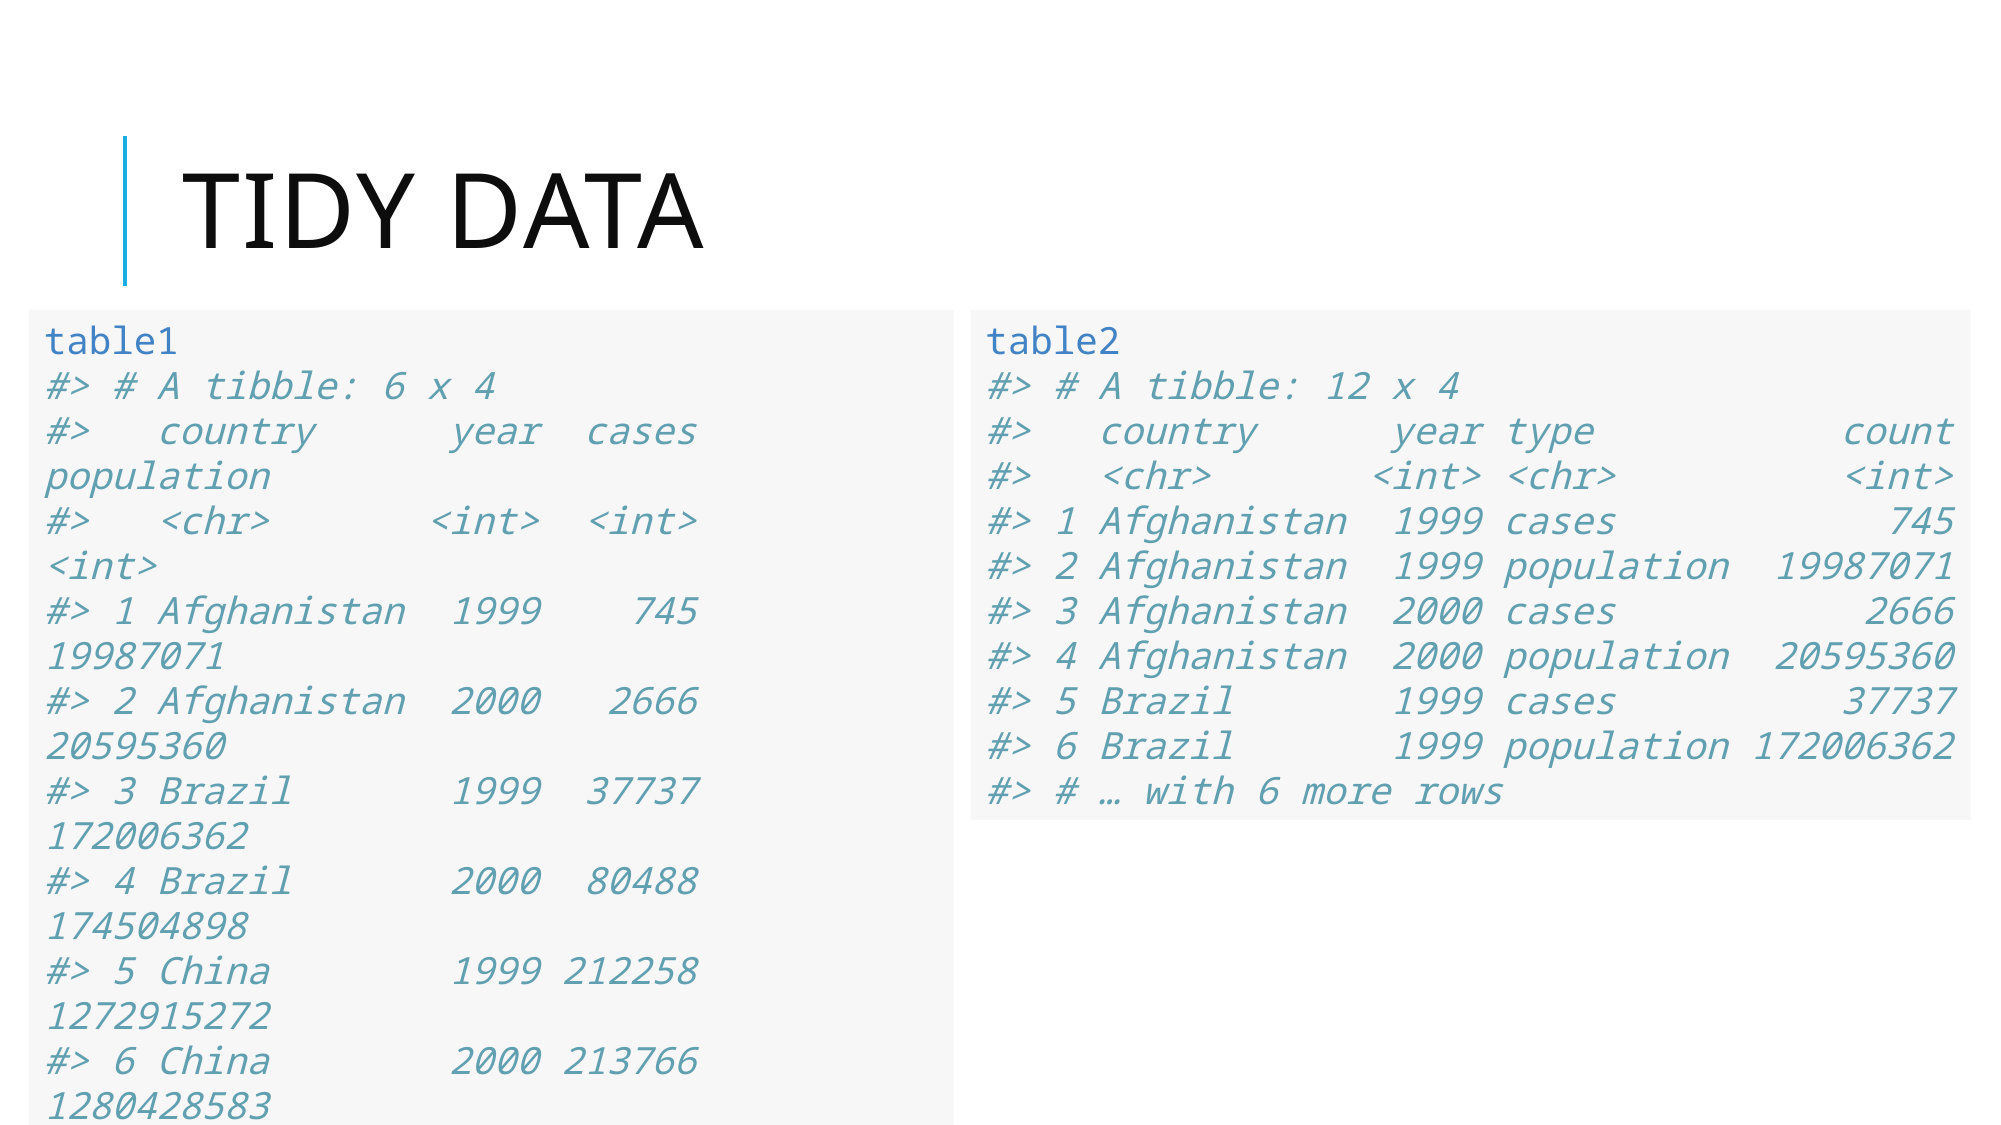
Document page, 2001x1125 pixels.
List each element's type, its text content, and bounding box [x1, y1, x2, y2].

title Tidy data [168, 96, 1763, 342]
text_box table2 #> # A tibble: 12 x 4 #> country year type count #> <chr> <int> <chr> <int> #> 1 Afghanistan 1999 cases 745 #> 2 Afghanistan 1999 population 19987071 #> 3 Afghanistan 2000 cases 2666 #> 4 Afghanistan 2000 population 20595360 #> 5 Brazil 1999 cases 37737 #> 6 Brazil 1999 population 172006362 #> # … with 6 more rows [970, 309, 1971, 820]
text_box table1 #> # A tibble: 6 x 4 #> country year cases population #> <chr> <int> <int> <int> #> 1 Afghanistan 1999 745 19987071 #> 2 Afghanistan 2000 2666 20595360 #> 3 Brazil 1999 37737 172006362 #> 4 Brazil 2000 80488 174504898 #> 5 China 1999 212258 1272915272 #> 6 China 2000 213766 1280428583 [29, 309, 954, 1125]
